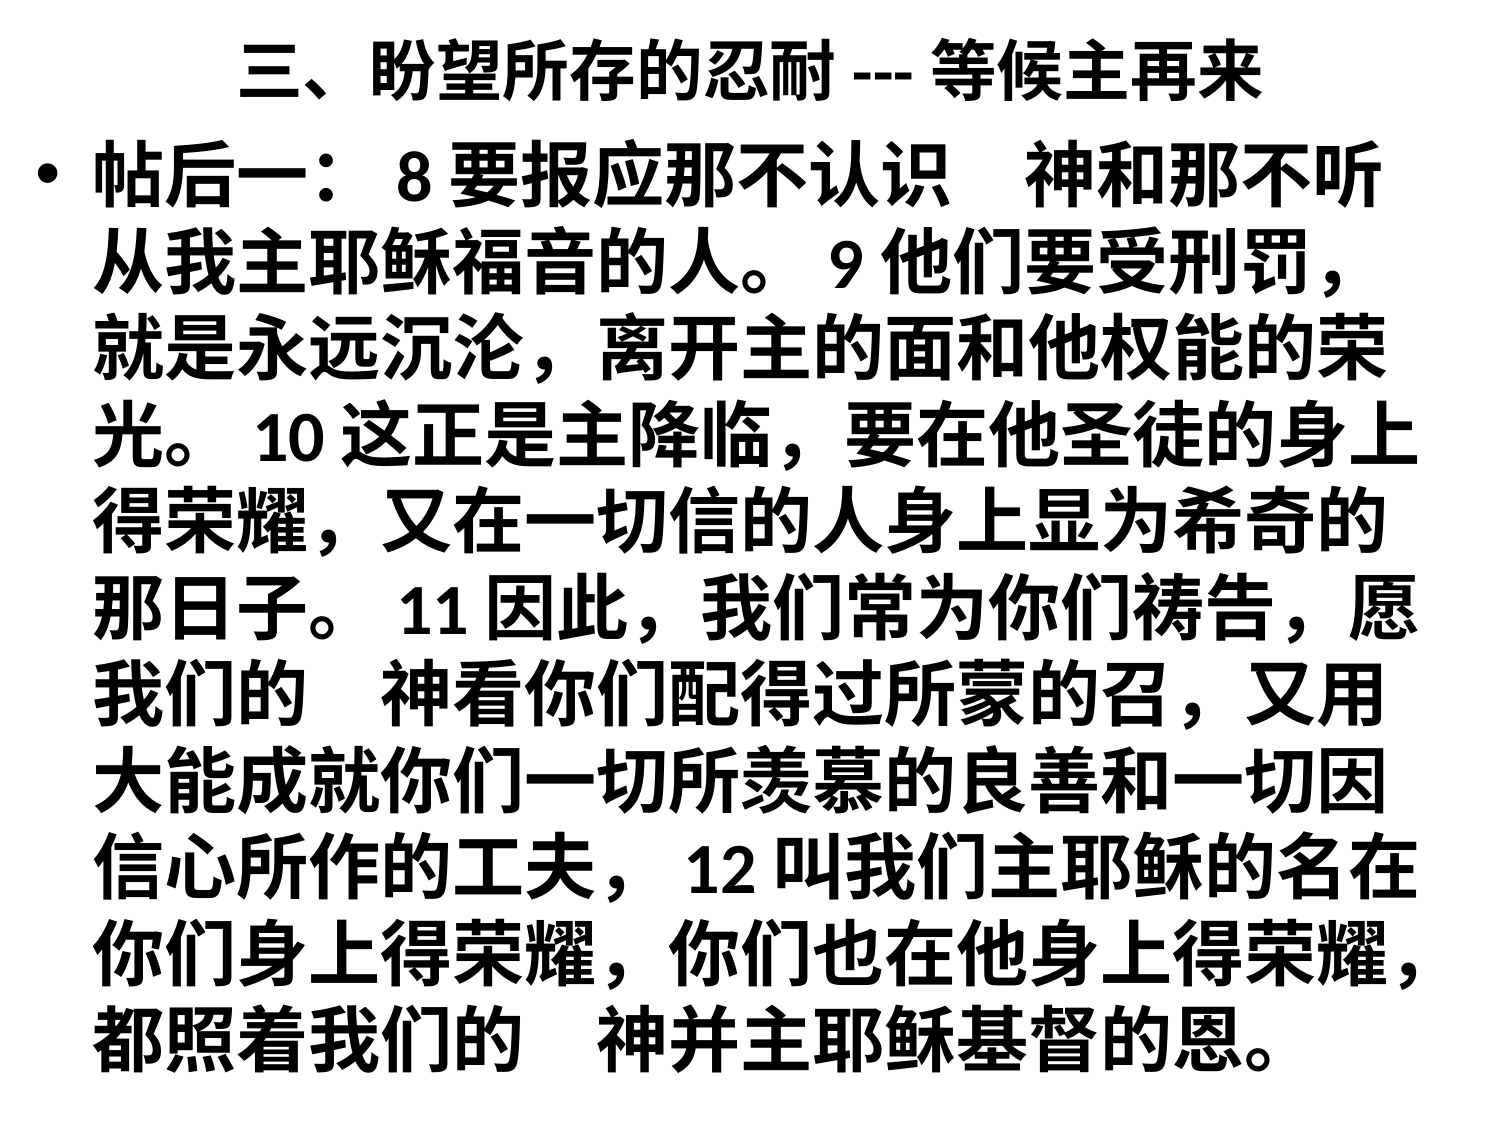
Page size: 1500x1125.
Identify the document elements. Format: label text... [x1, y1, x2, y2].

list 帖后一：8要报应那不认识 神和那不听从我主耶稣福音的人。9他们要受刑罚，就是永远沉沦，离开主的面和他权能的荣光。10这正是主降临，要在他圣徒的身上得荣耀，又在一切信的人身上显为希奇的那日子。11因此，我们常为你们祷告，愿我们的 神看你们配得过所蒙的召，又用大能成就你们一切所羡慕的良善和一切因信心所作的工夫，12叫我们主耶稣的名在你们身上得荣耀，你们也在他身上得荣耀，都照着我们的 神并主耶稣基督的恩。 [20, 122, 1465, 1096]
title 三、盼望所存的忍耐---等候主再来 [75, 14, 1425, 122]
